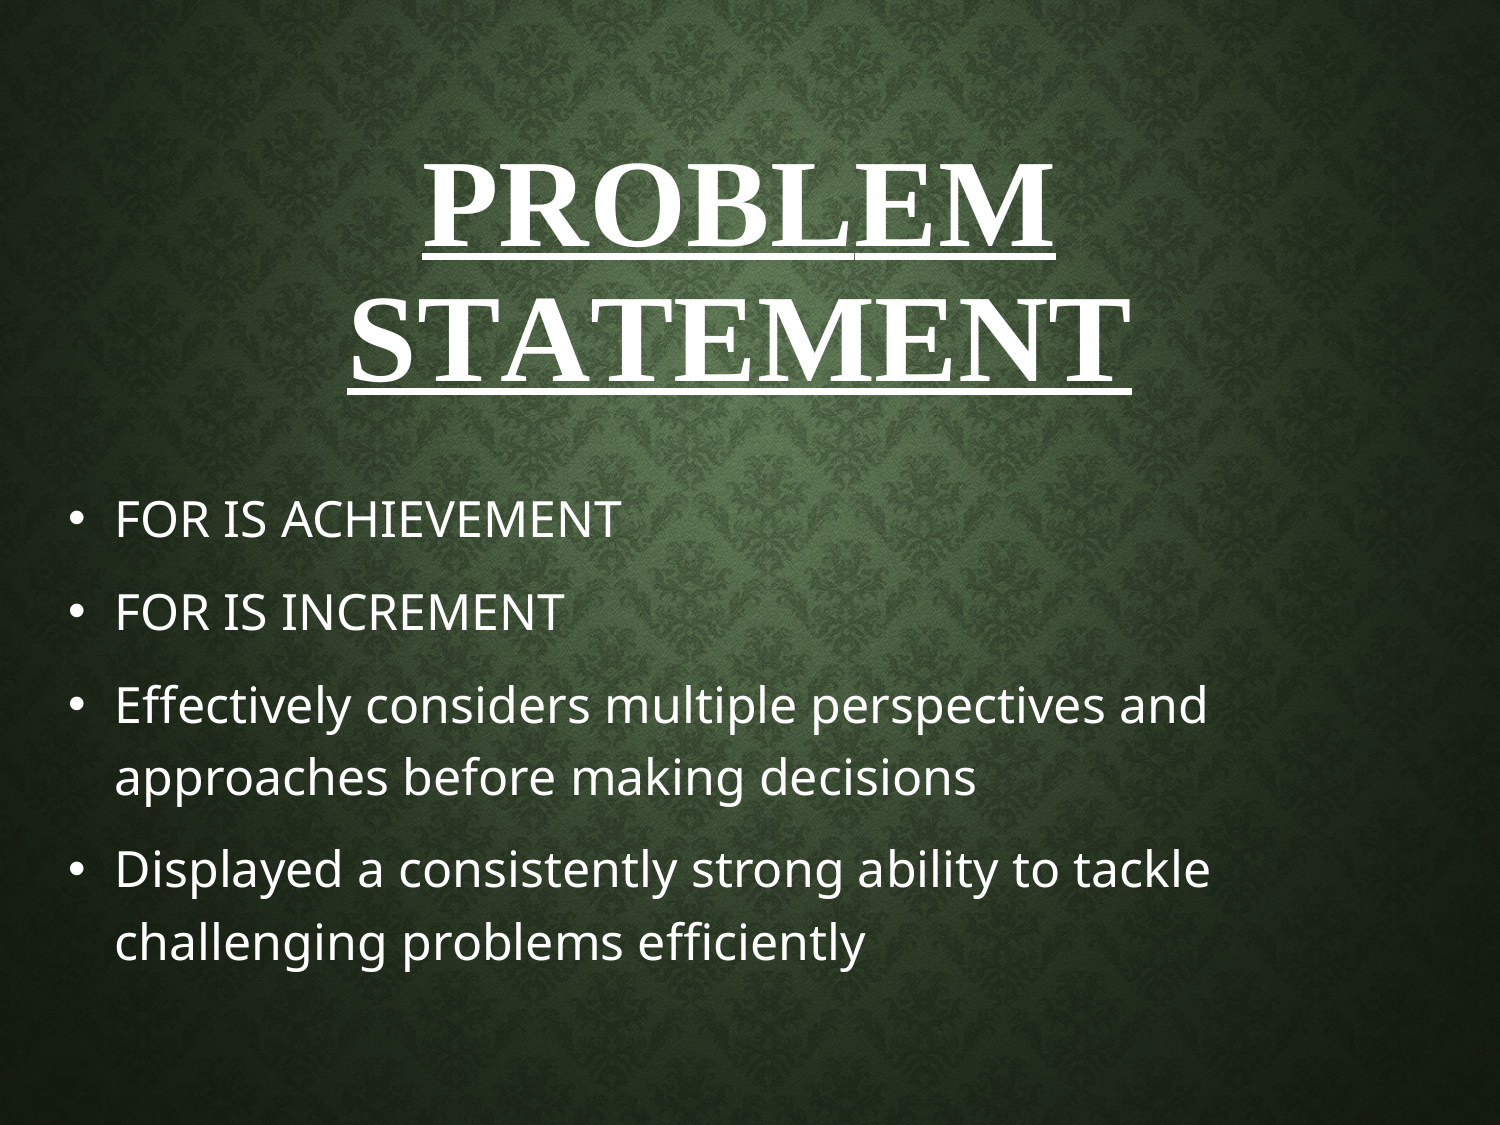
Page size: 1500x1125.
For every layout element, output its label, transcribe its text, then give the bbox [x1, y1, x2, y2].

title PROBLEm STATEMENT [76, 125, 1403, 421]
list FOR IS ACHIEVEMENT FOR IS INCREMENT Effectively considers multiple perspectives and approaches before making decisions Displayed a consistently strong ability to tackle challenging problems efficiently [53, 468, 1449, 1125]
